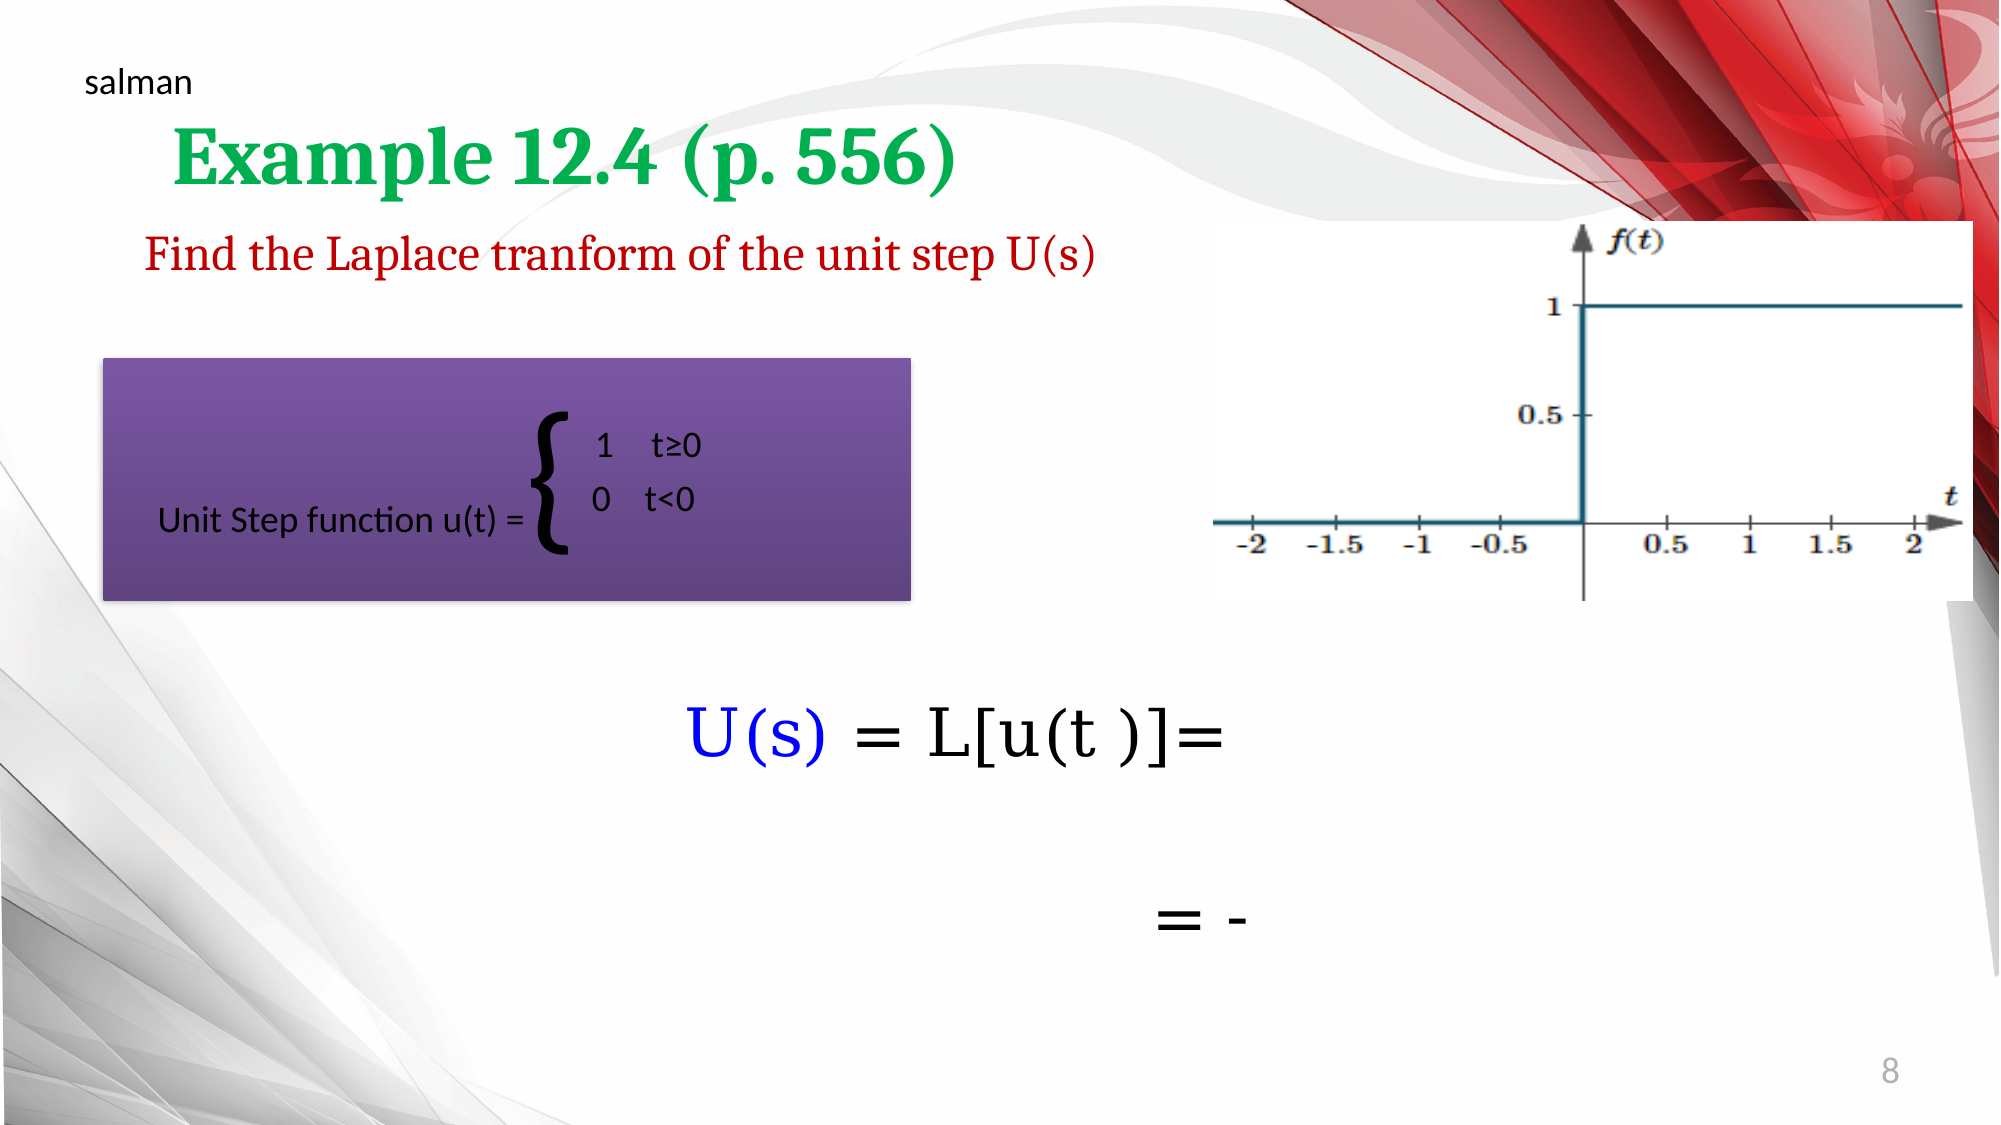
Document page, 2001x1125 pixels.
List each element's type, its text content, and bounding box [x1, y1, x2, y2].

text_box salman [69, 49, 524, 110]
text_box t≥0 [580, 412, 847, 473]
picture [0, 0, 1999, 1125]
text_box Unit Step function u(t) ={ [142, 358, 1077, 573]
text_box Example 12.4 (p. 556) [157, 94, 977, 209]
text_box [103, 358, 911, 601]
text_box 0 t<0 [577, 466, 844, 527]
text_box Find the Laplace tranform of the unit step U(s) [129, 213, 1234, 289]
slide_number 8 [1440, 1046, 1900, 1092]
